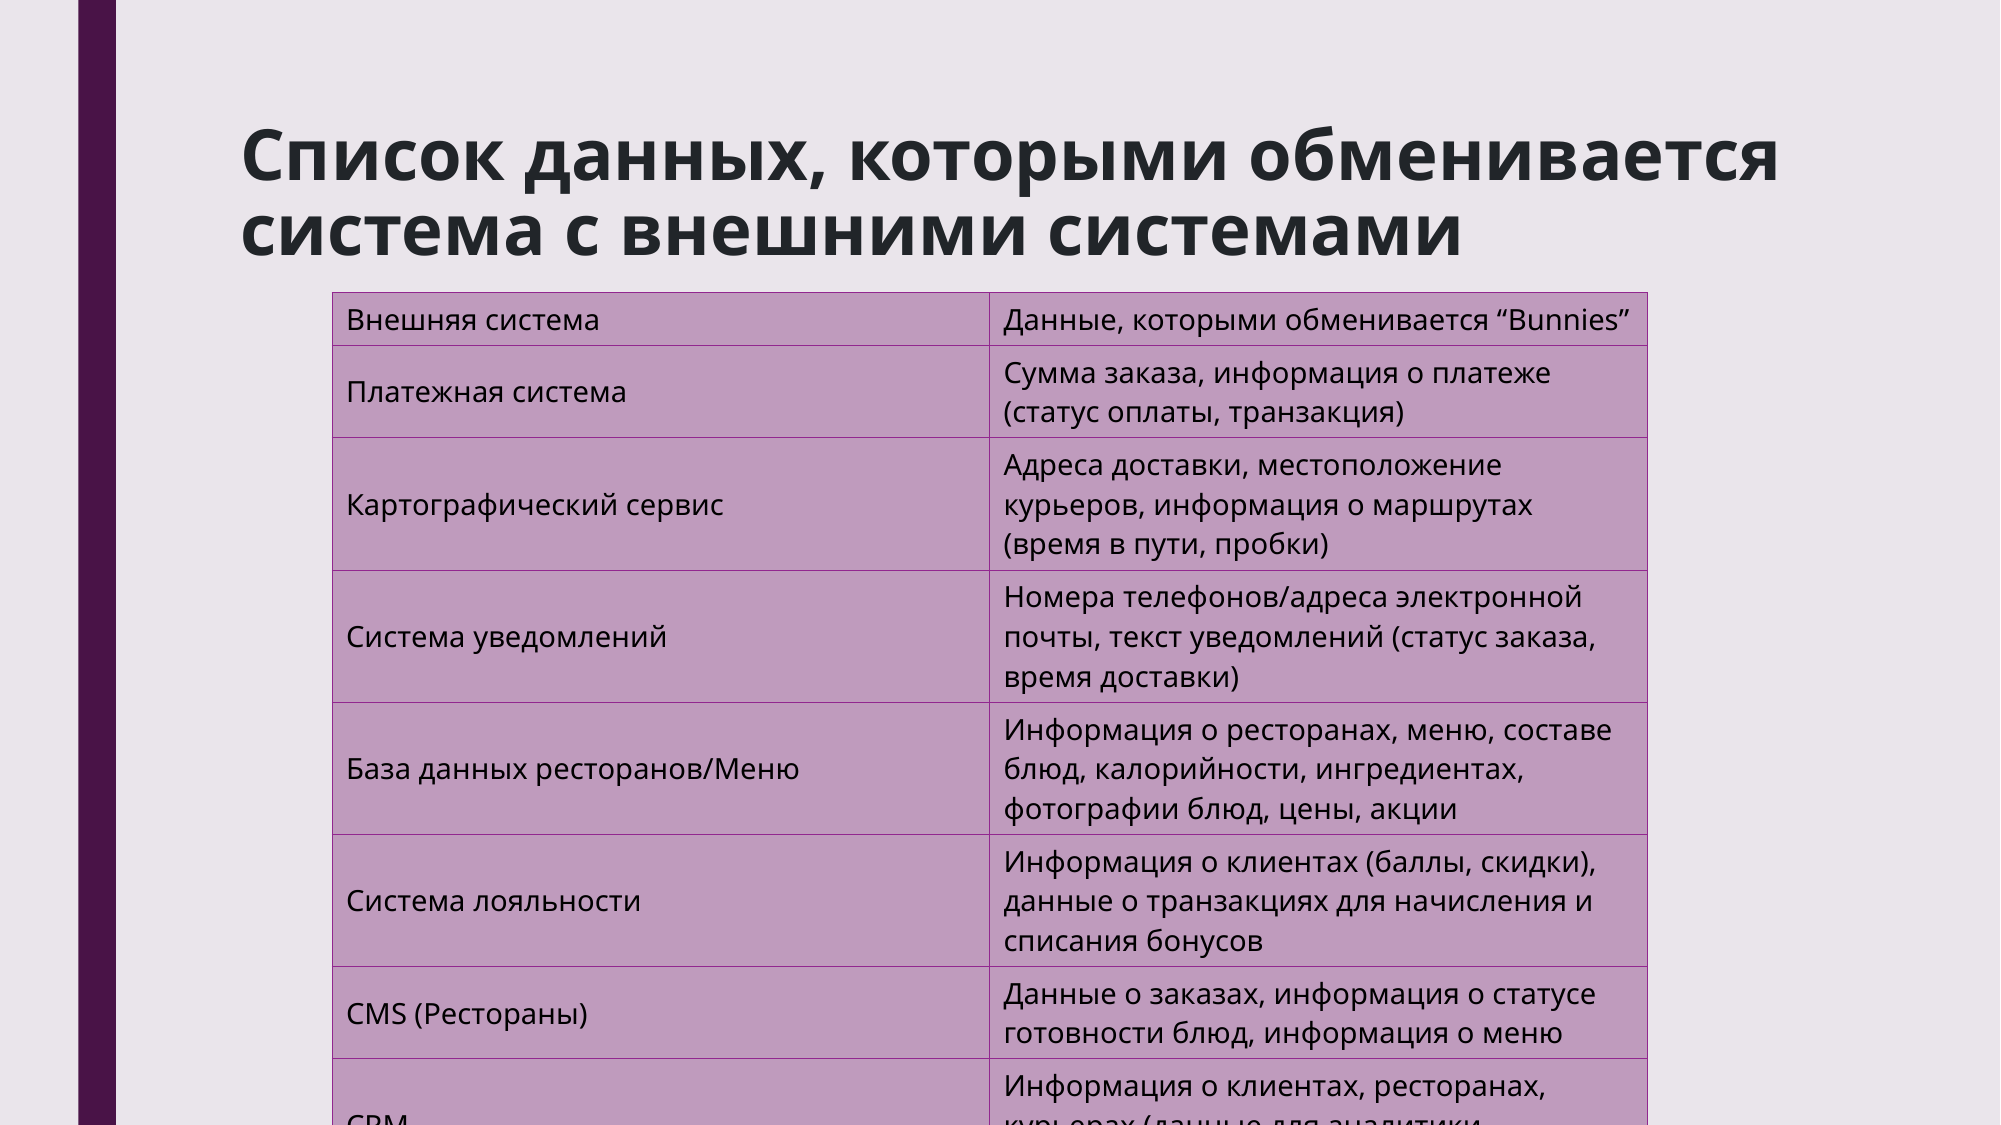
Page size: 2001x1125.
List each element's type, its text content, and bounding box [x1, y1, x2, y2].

table_cell Информация о ресторанах, меню, составе блюд, калорийности, ингредиентах, фотографии блюд, цены, акции [990, 703, 1647, 834]
title Список данных, которыми обменивается система с внешними системами [225, 112, 1800, 357]
table_cell Номера телефонов/адреса электронной почты, текст уведомлений (статус заказа, время доставки) [990, 571, 1647, 702]
table_cell База данных ресторанов/Меню [333, 703, 989, 834]
table_cell Картографический сервис [333, 438, 989, 570]
table_cell Платежная система [333, 346, 989, 437]
table_cell Система лояльности [333, 835, 989, 966]
table_cell Информация о клиентах (баллы, скидки), данные о транзакциях для начисления и списания бонусов [990, 835, 1647, 966]
table_header Внешняя система [333, 293, 989, 345]
table_cell Адреса доставки, местоположение курьеров, информация о маршрутах (время в пути, пробки) [990, 438, 1647, 570]
table_cell Данные о заказах, информация о статусе готовности блюд, информация о меню [990, 967, 1647, 1058]
table_cell CMS (Рестораны) [333, 967, 989, 1058]
table_cell CRM [333, 1059, 989, 1125]
table_cell Система уведомлений [333, 571, 989, 702]
table_header Данные, которыми обменивается “Bunnies” [990, 293, 1647, 345]
table_cell Информация о клиентах, ресторанах, курьерах (данные для аналитики, маркетинга) [990, 1059, 1647, 1125]
table_cell Сумма заказа, информация о платеже (статус оплаты, транзакция) [990, 346, 1647, 437]
